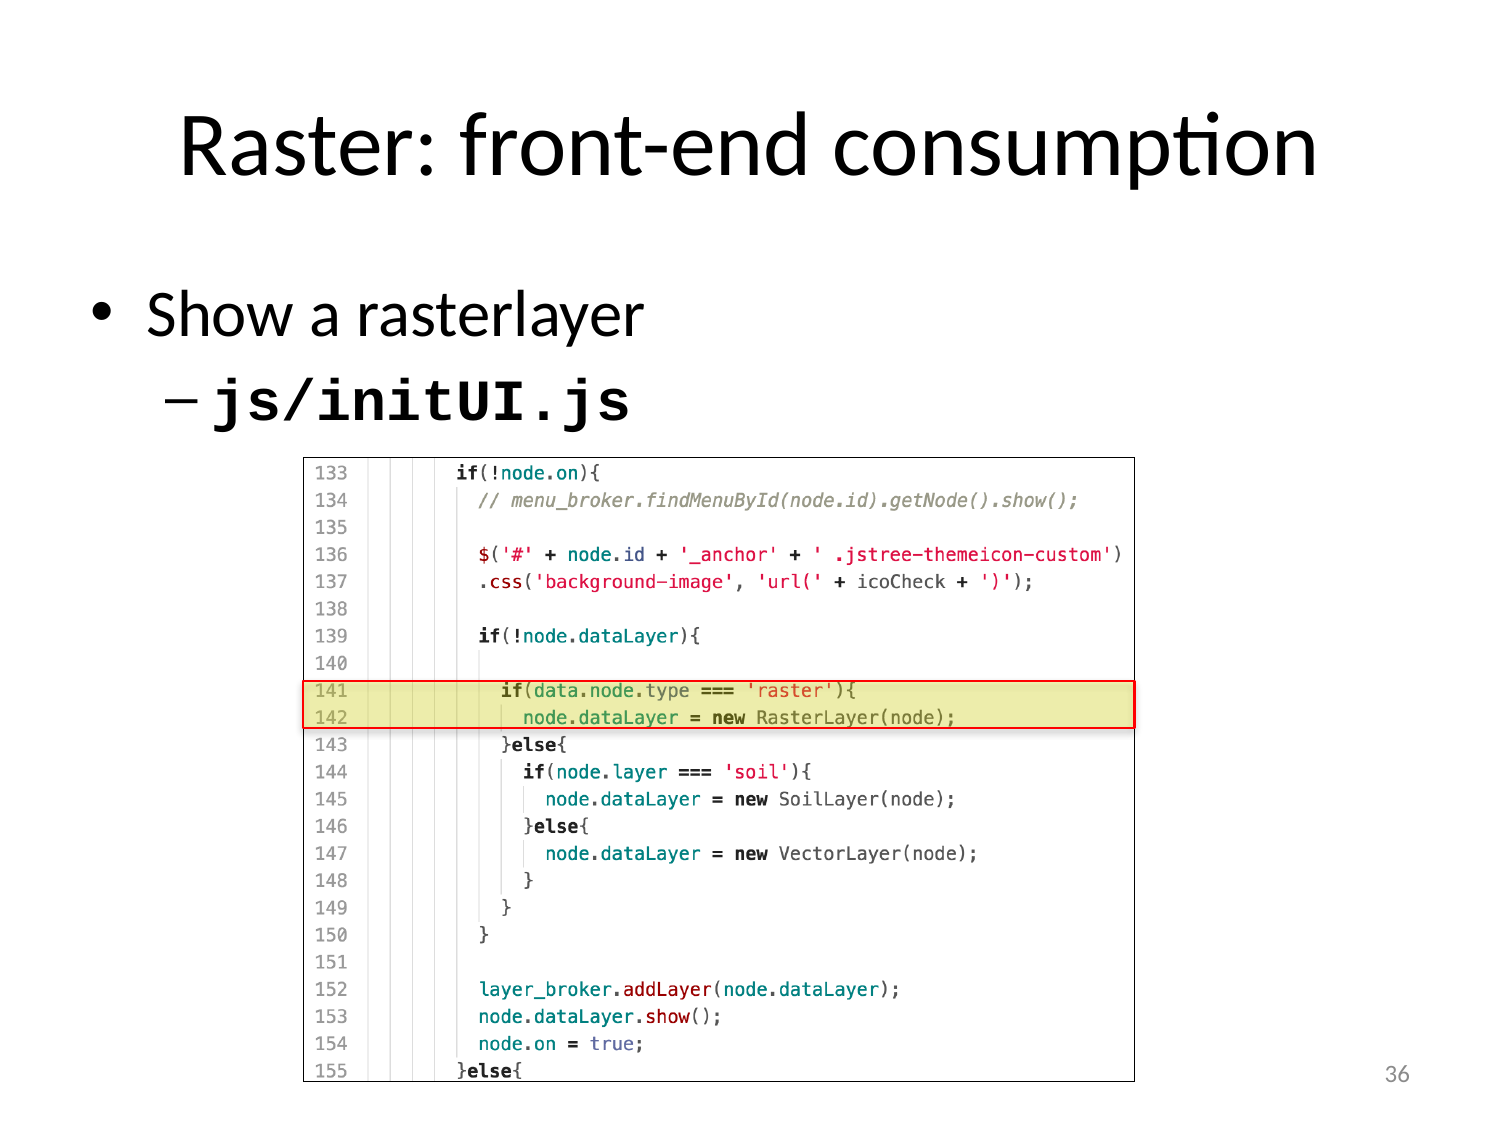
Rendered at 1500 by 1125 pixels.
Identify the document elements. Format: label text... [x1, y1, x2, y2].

title Raster: front-end consumption [75, 45, 1425, 233]
picture [302, 457, 1135, 1082]
slide_number 35 [1074, 1042, 1425, 1103]
list Show a rasterlayer js/initUI.js [75, 262, 1425, 1005]
